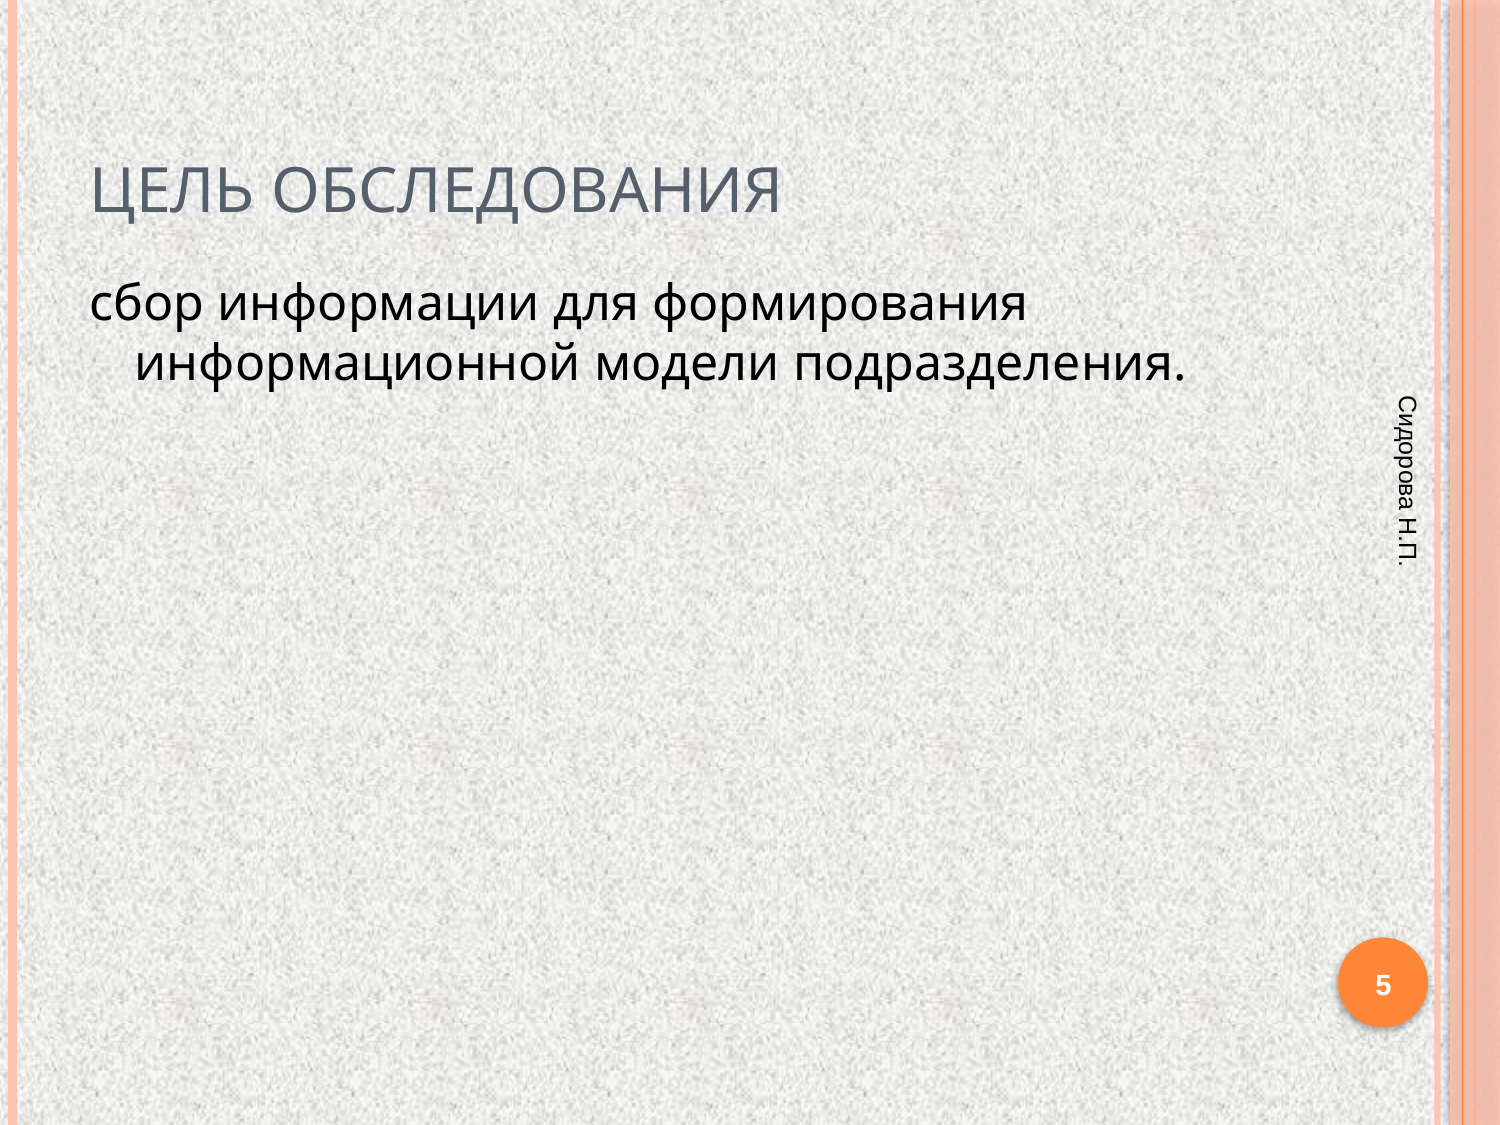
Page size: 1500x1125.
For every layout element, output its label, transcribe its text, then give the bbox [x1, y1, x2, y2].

slide_number 5 [1333, 940, 1434, 1027]
picture [0, 0, 7, 1125]
picture [18, 0, 1434, 1125]
picture [1441, 0, 1449, 1125]
title Цель обследования [75, 45, 1300, 233]
list сбор информации для формирования информационной модели подразделения. [75, 262, 1300, 1062]
footer Сидорова Н.П. [1379, 380, 1440, 906]
